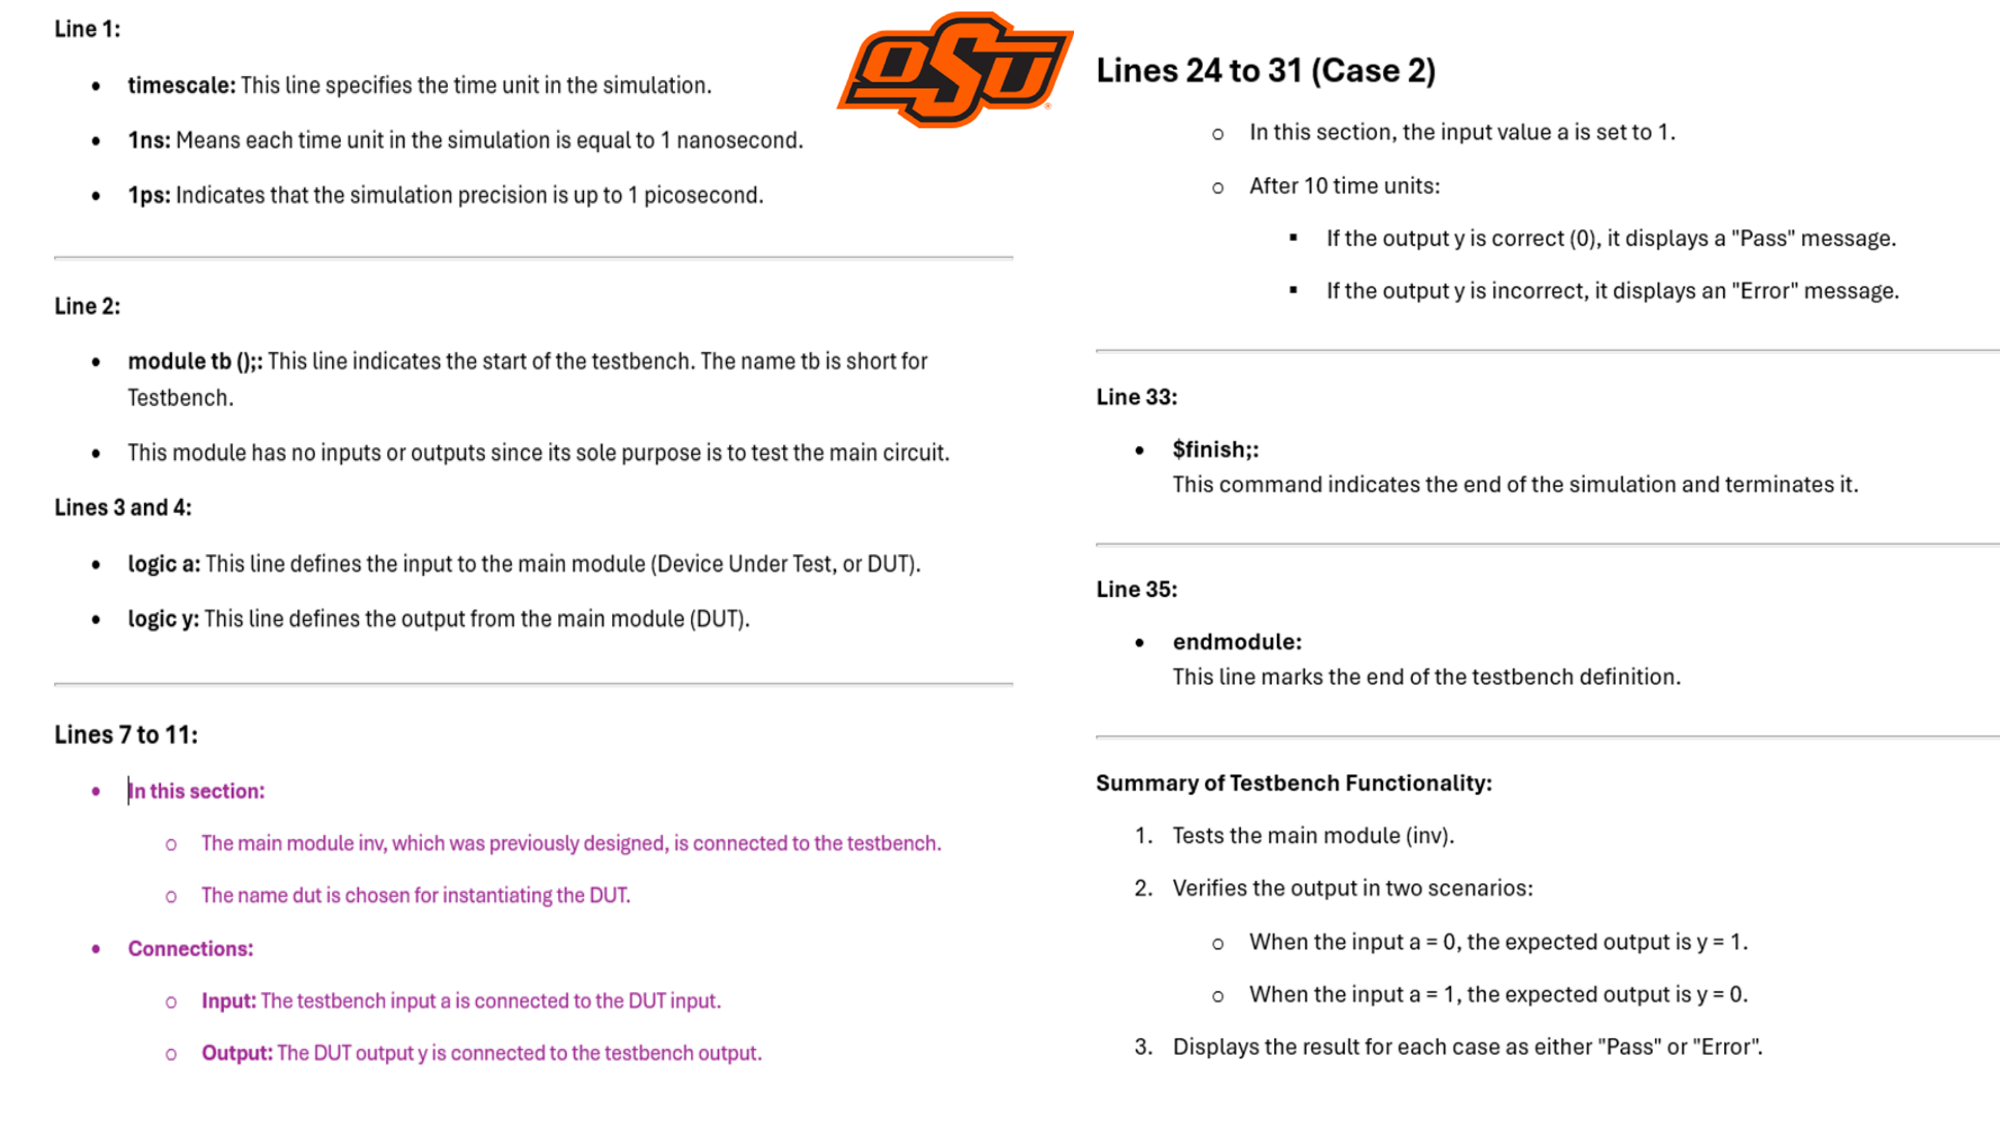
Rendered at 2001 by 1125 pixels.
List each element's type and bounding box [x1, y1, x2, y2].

picture [26, 0, 1074, 1081]
list [1031, 24, 2000, 1081]
